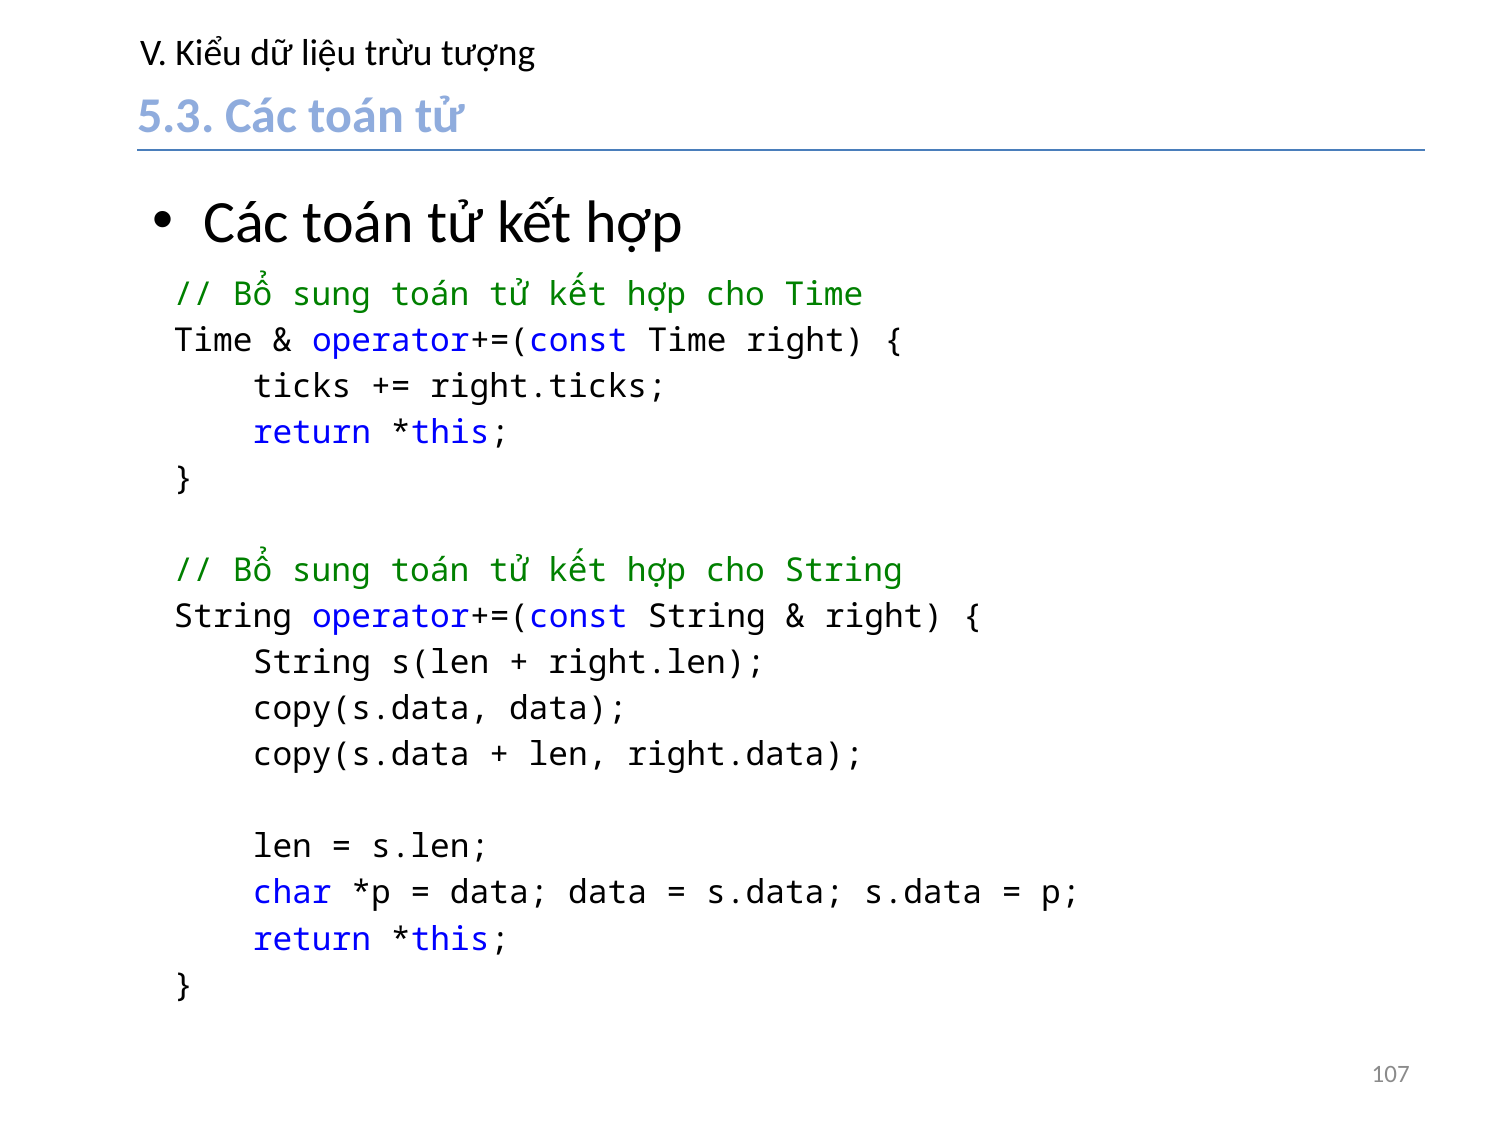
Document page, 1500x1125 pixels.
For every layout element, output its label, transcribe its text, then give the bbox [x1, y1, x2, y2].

list Các toán tử kết hợp [137, 174, 1425, 262]
slide_number 107 [1074, 1042, 1425, 1103]
list // Bổ sung toán tử kết hợp cho Time Time & operator+=(const Time right) { ticks += right.ticks; return *this; } // Bổ sung toán tử kết hợp cho String String operator+=(const String & right) { String s(len + right.len); copy(s.data, data); copy(s.data + len, right.data); len = s.len; char *p = data; data = s.data; s.data = p; return *this; } [137, 262, 1425, 1013]
title V. Kiểu dữ liệu trừu tượng [125, 24, 1425, 75]
list 5.3. Các toán tử [99, 75, 1425, 150]
